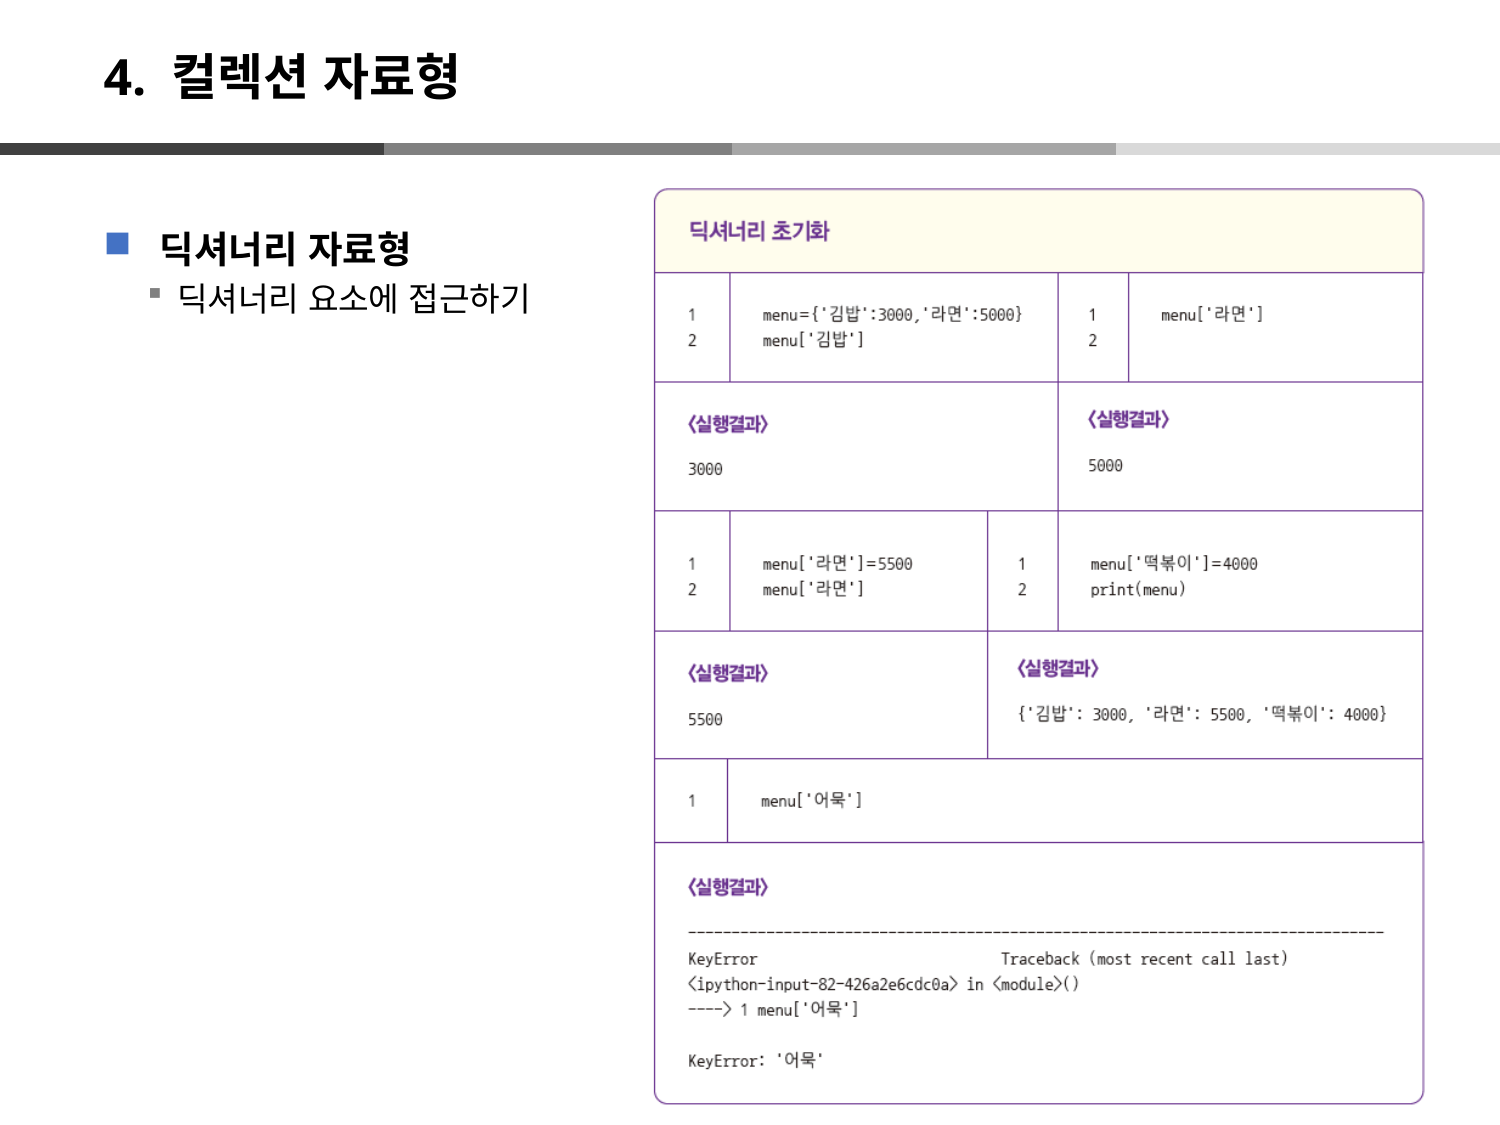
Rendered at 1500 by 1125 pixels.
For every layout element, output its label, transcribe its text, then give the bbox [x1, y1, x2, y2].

title 4. 컬렉션 자료형 [88, 30, 1211, 121]
picture [648, 181, 1432, 1114]
list 딕셔너리 자료형 딕셔너리 요소에 접근하기 [88, 196, 643, 1083]
